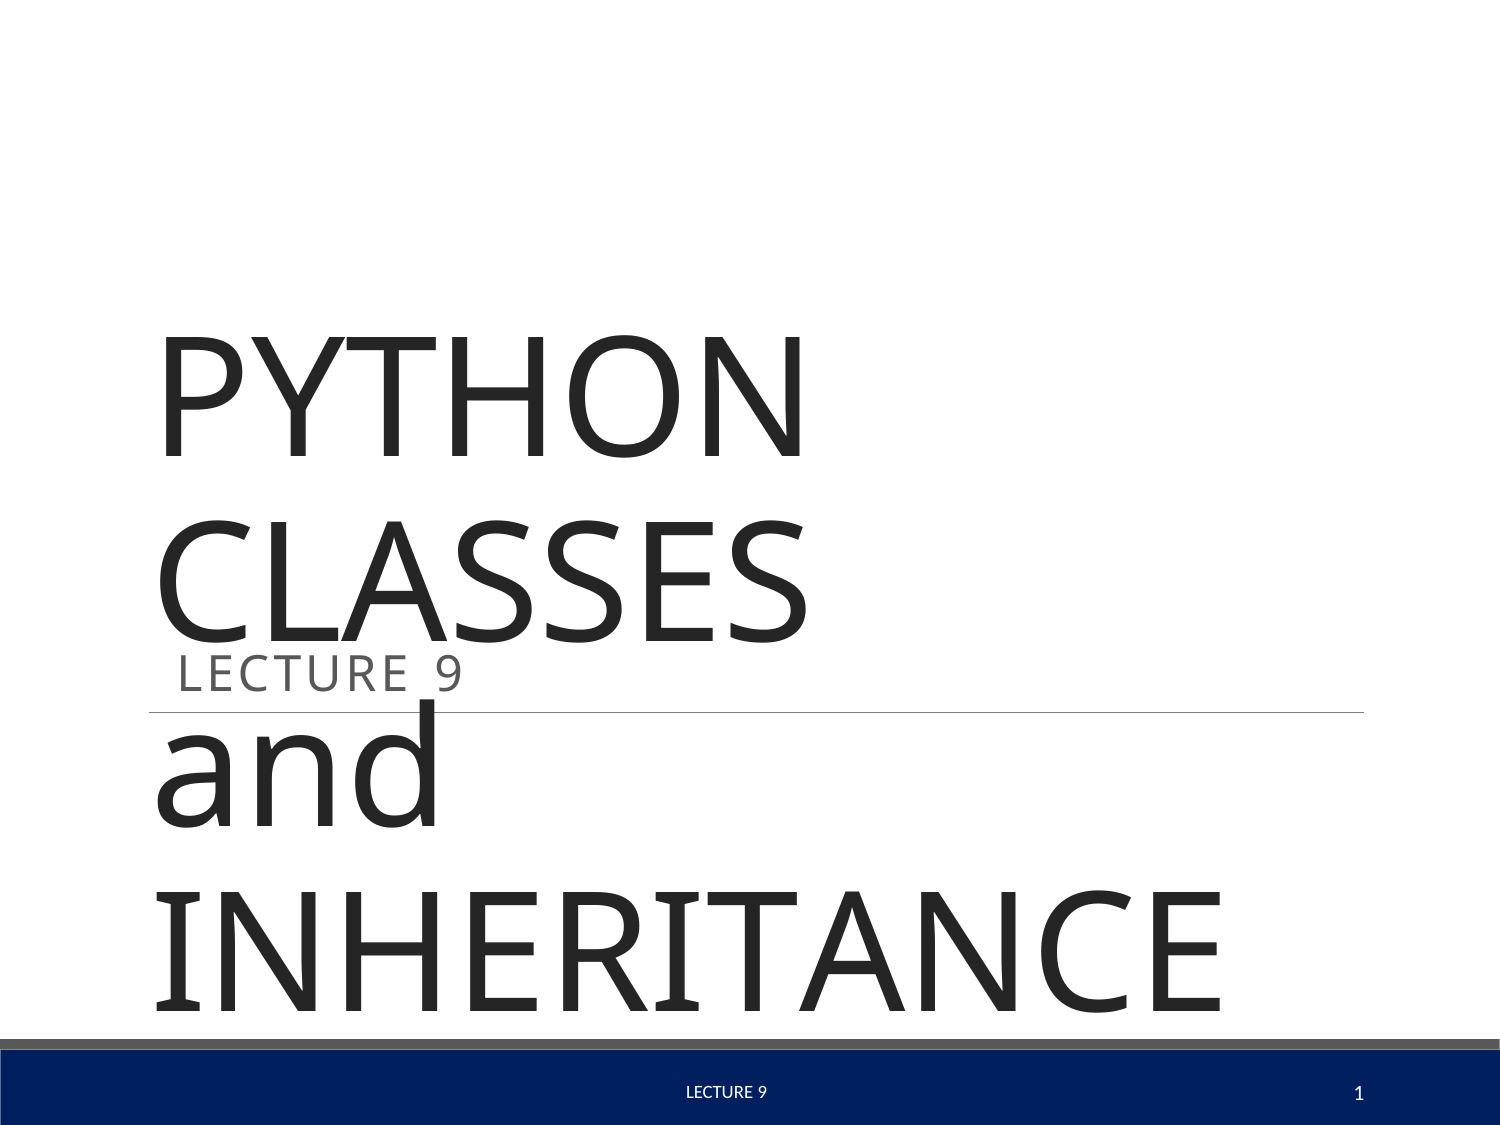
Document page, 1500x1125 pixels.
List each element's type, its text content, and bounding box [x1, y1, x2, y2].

title PYTHON CLASSES and INHERITANCE [147, 305, 1353, 641]
subtitle LECTURE 9 [147, 641, 1353, 1125]
text_box 1 [1353, 1078, 1369, 1105]
